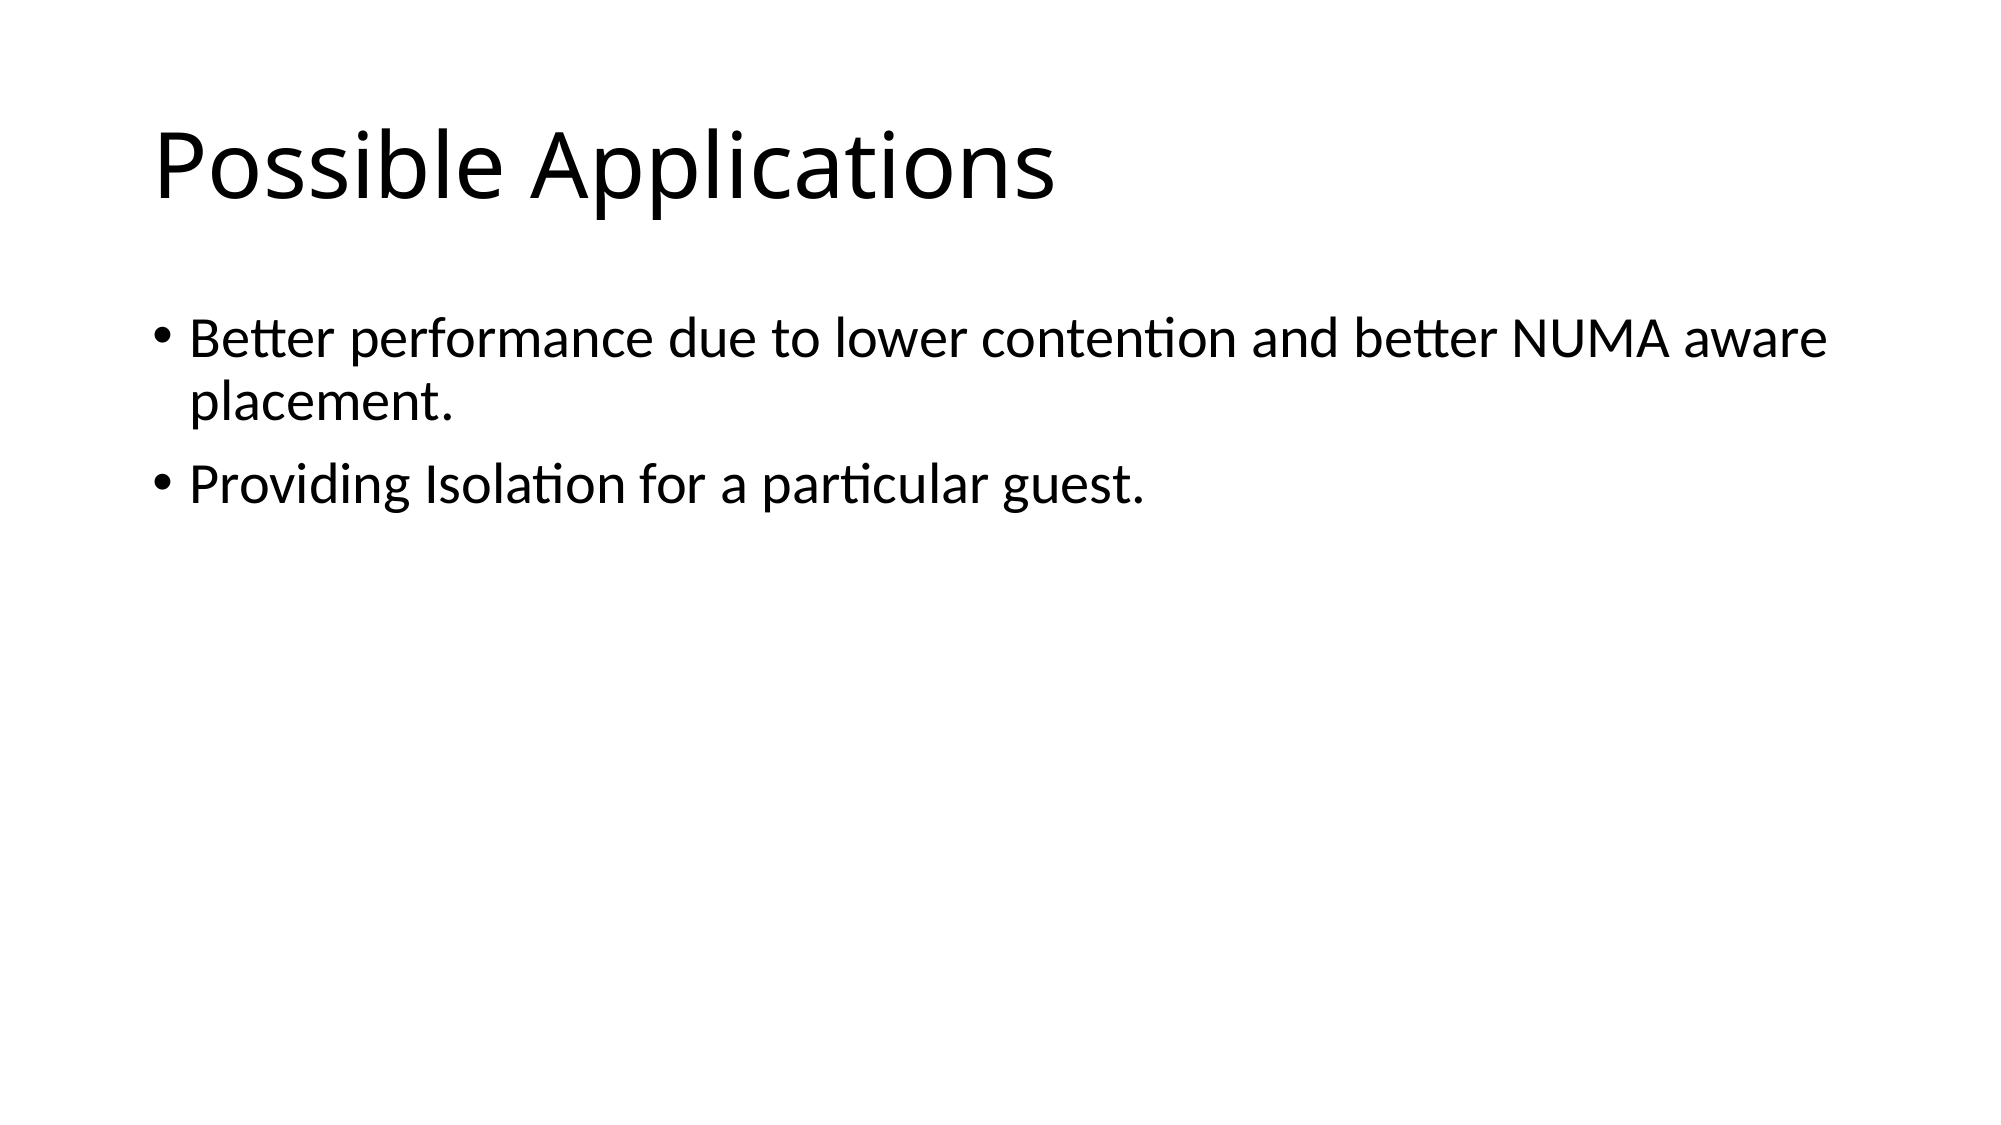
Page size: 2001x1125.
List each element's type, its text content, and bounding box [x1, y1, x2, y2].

list Better performance due to lower contention and better NUMA aware placement. Providing Isolation for a particular guest. [137, 299, 1863, 1014]
title Possible Applications [137, 59, 1863, 278]
